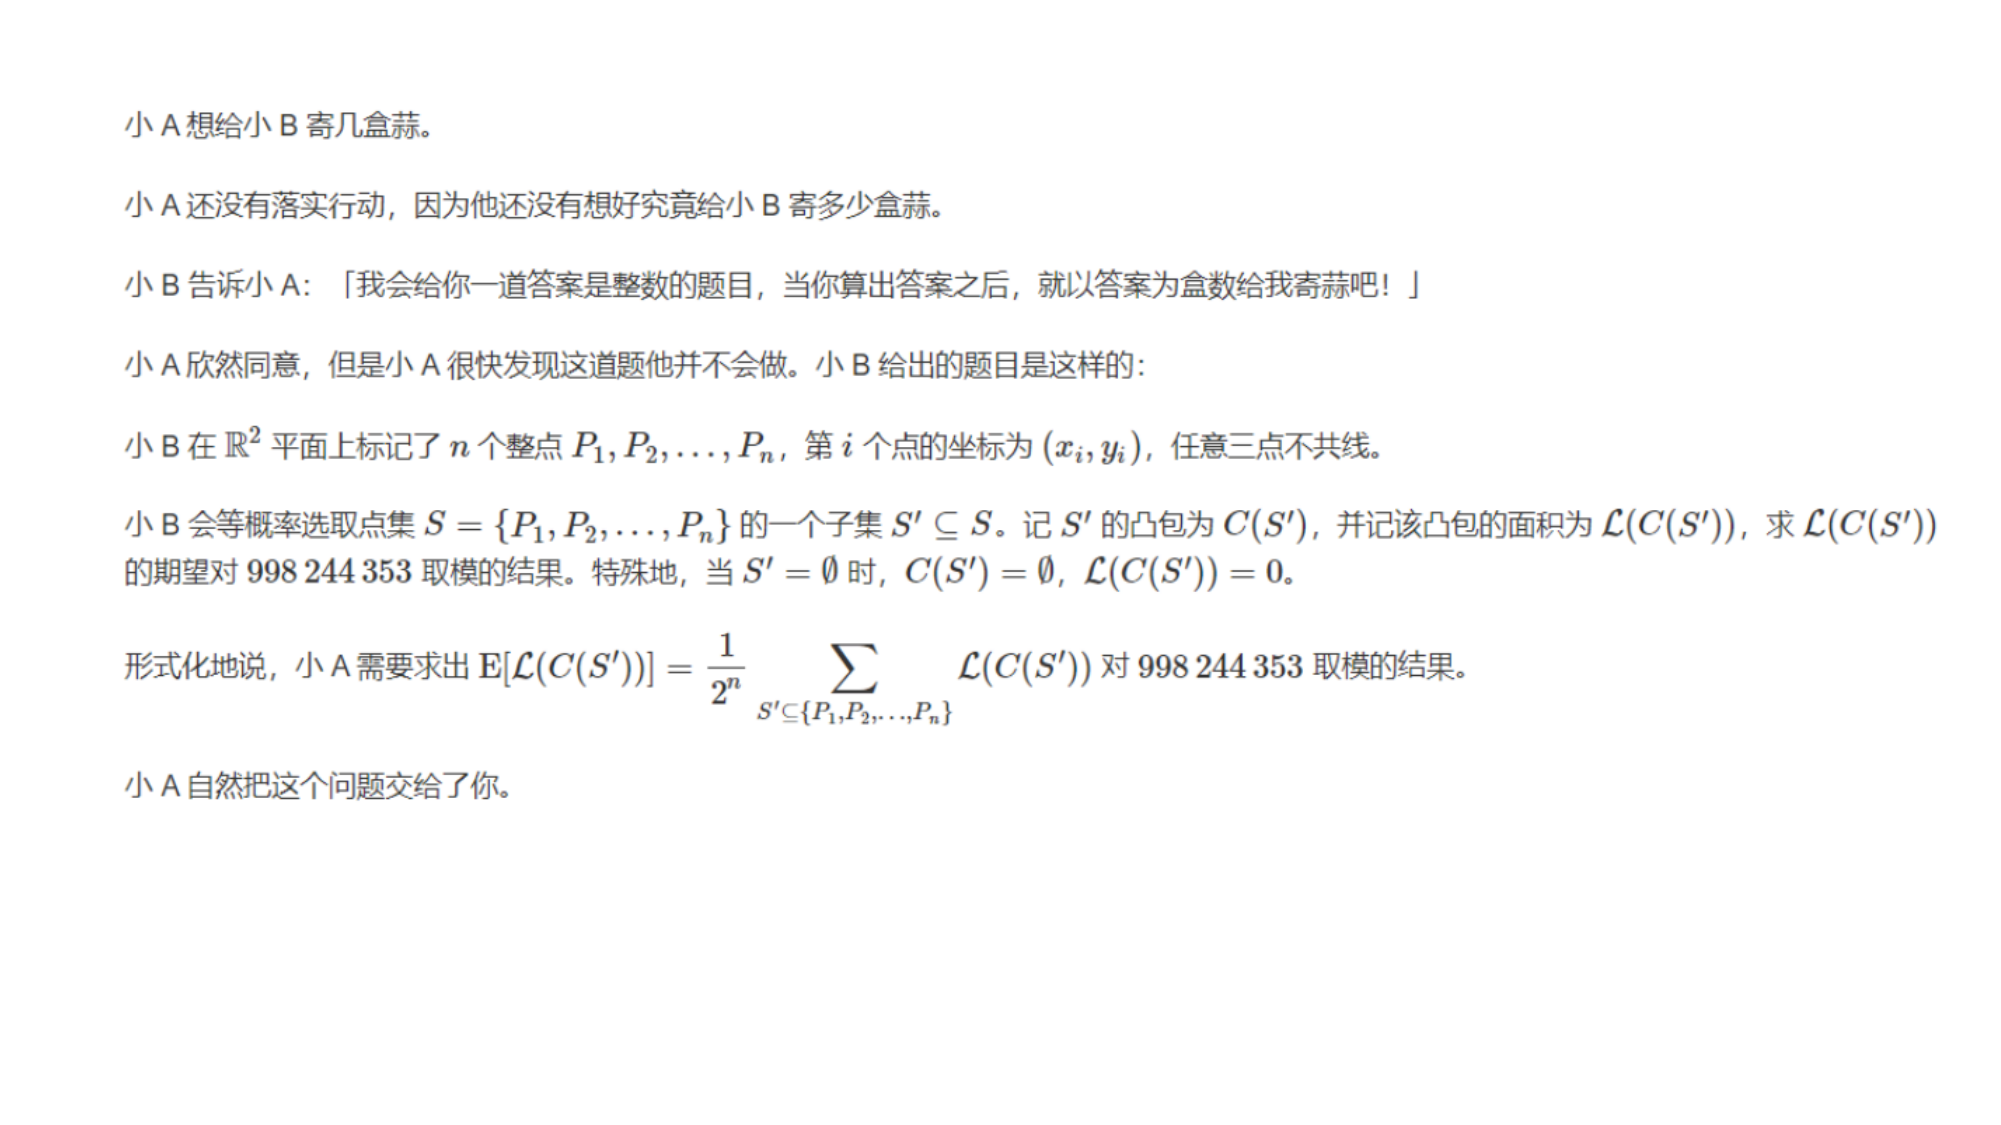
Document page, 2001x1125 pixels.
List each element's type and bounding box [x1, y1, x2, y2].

list [99, 87, 1980, 819]
